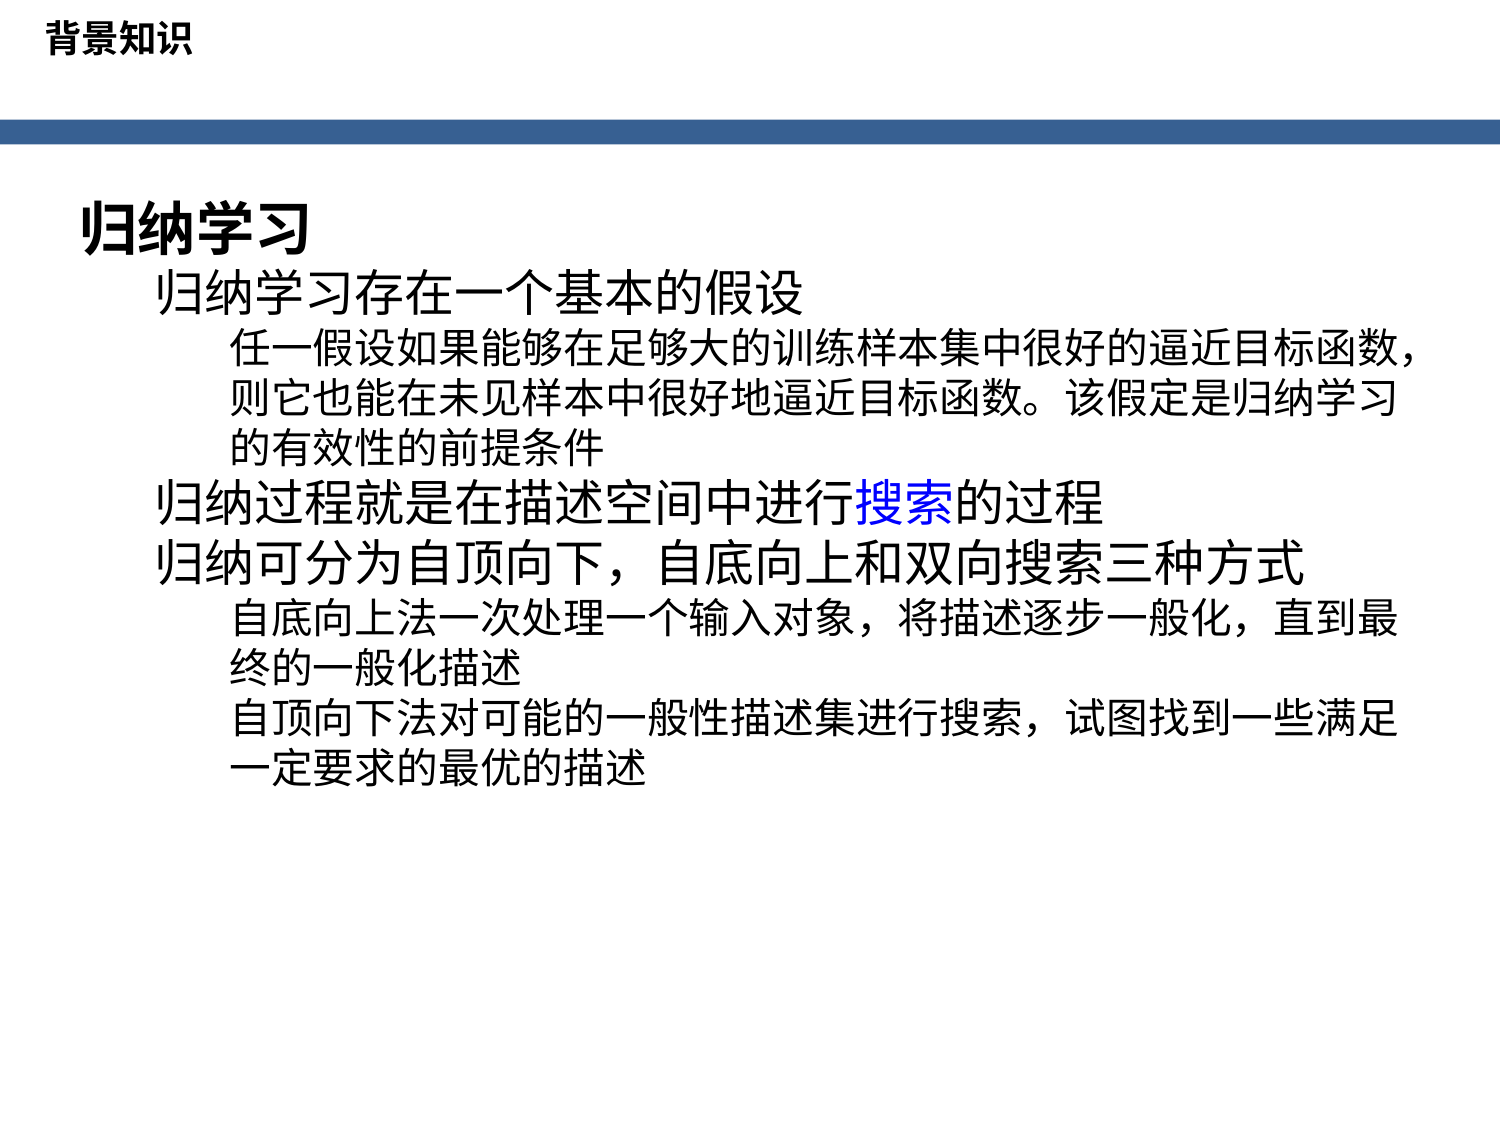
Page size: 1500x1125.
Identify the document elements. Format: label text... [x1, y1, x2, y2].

title 背景知识 [29, 7, 1305, 91]
subtitle 归纳学习 归纳学习存在一个基本的假设 任一假设如果能够在足够大的训练样本集中很好的逼近目标函数，则它也能在未见样本中很好地逼近目标函数。该假定是归纳学习的有效性的前提条件 归纳过程就是在描述空间中进行搜索的过程 归纳可分为自顶向下，自底向上和双向搜索三种方式 自底向上法一次处理一个输入对象，将描述逐步一般化，直到最终的一般化描述 自顶向下法对可能的一般性描述集进行搜索，试图找到一些满足一定要求的最优的描述 [64, 184, 1436, 1047]
